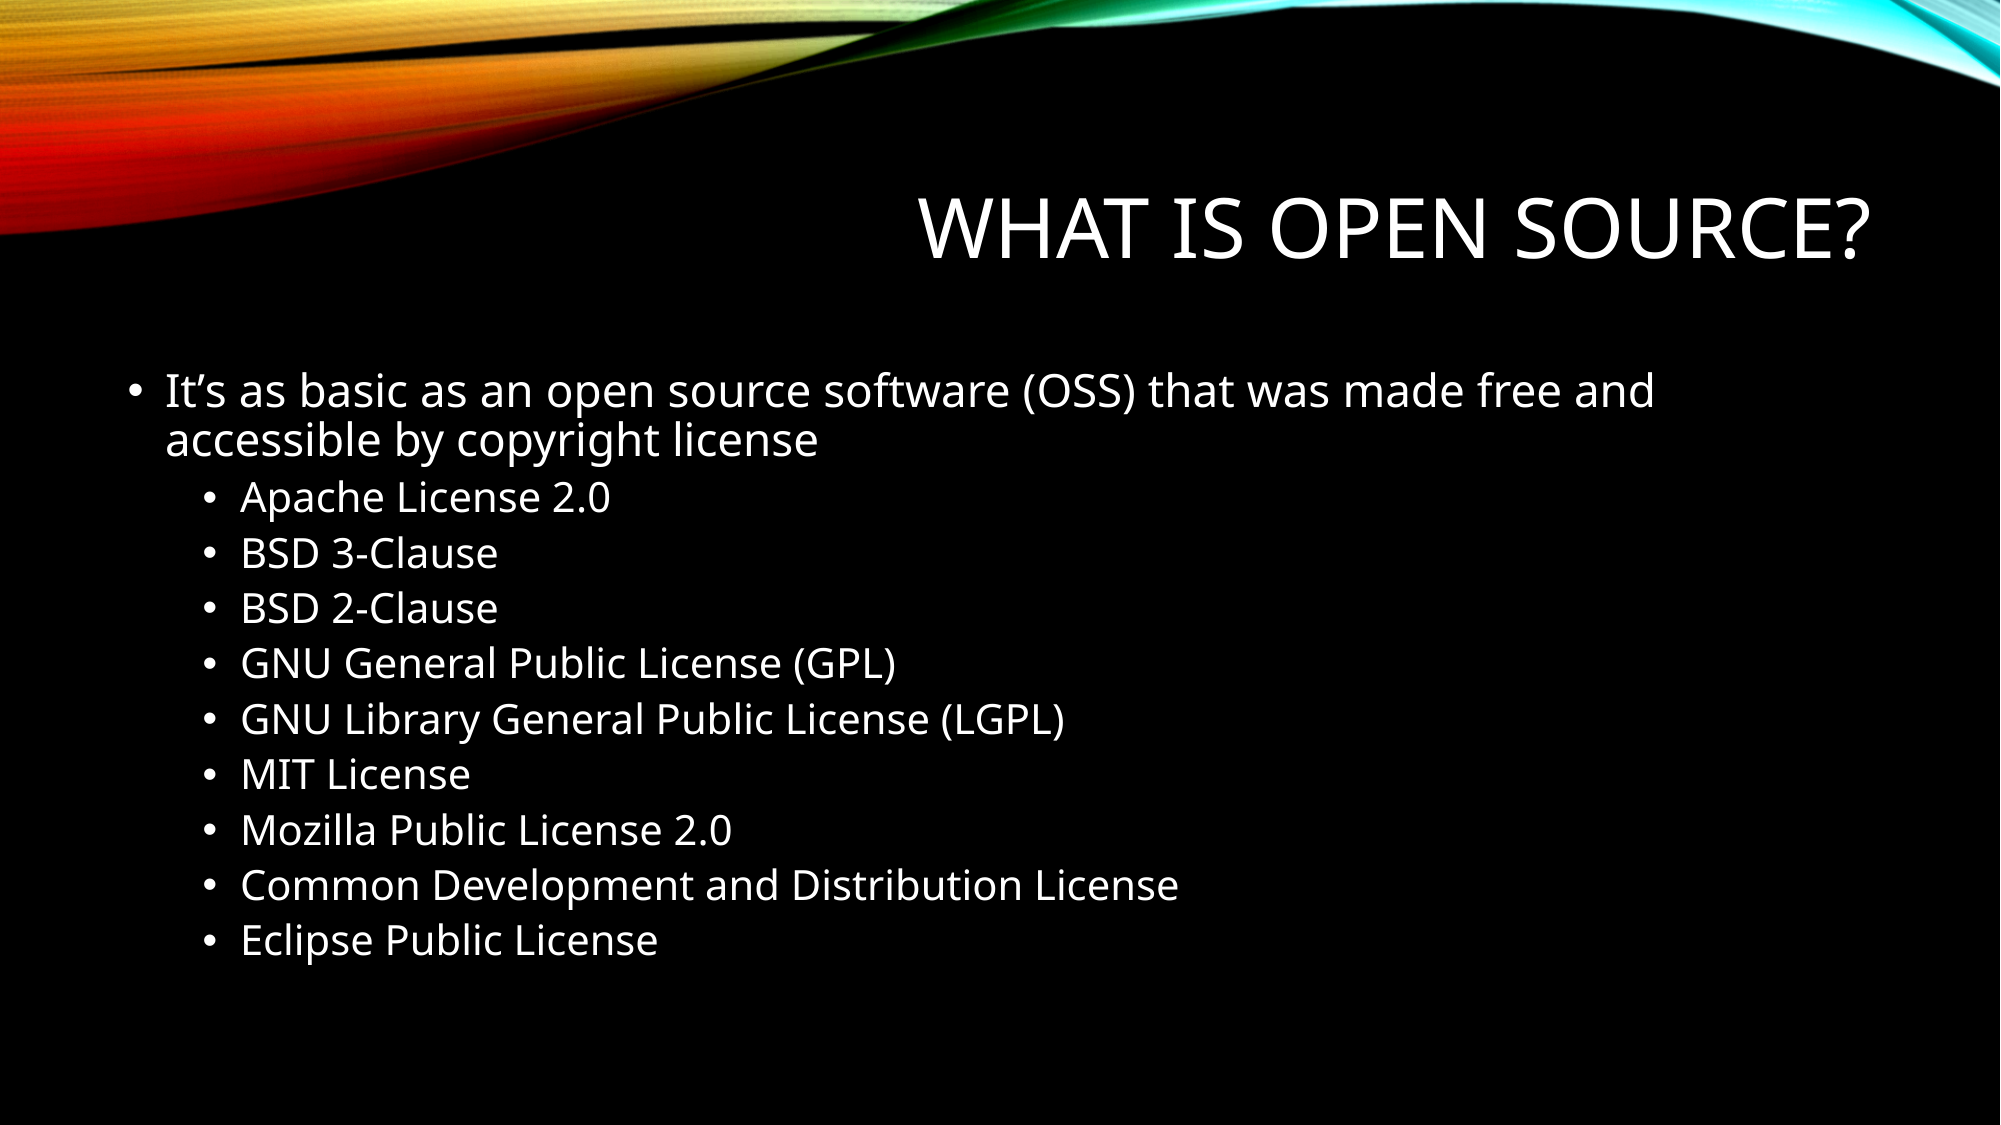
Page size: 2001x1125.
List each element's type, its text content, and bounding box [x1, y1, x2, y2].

picture [0, 0, 2000, 237]
list It’s as basic as an open source software (OSS) that was made free and accessible by copyright license Apache License 2.0 BSD 3-Clause BSD 2-Clause GNU General Public License (GPL) GNU Library General Public License (LGPL) MIT License Mozilla Public License 2.0 Common Development and Distribution License Eclipse Public License [112, 360, 1888, 1021]
title What is open source? [474, 125, 1888, 338]
